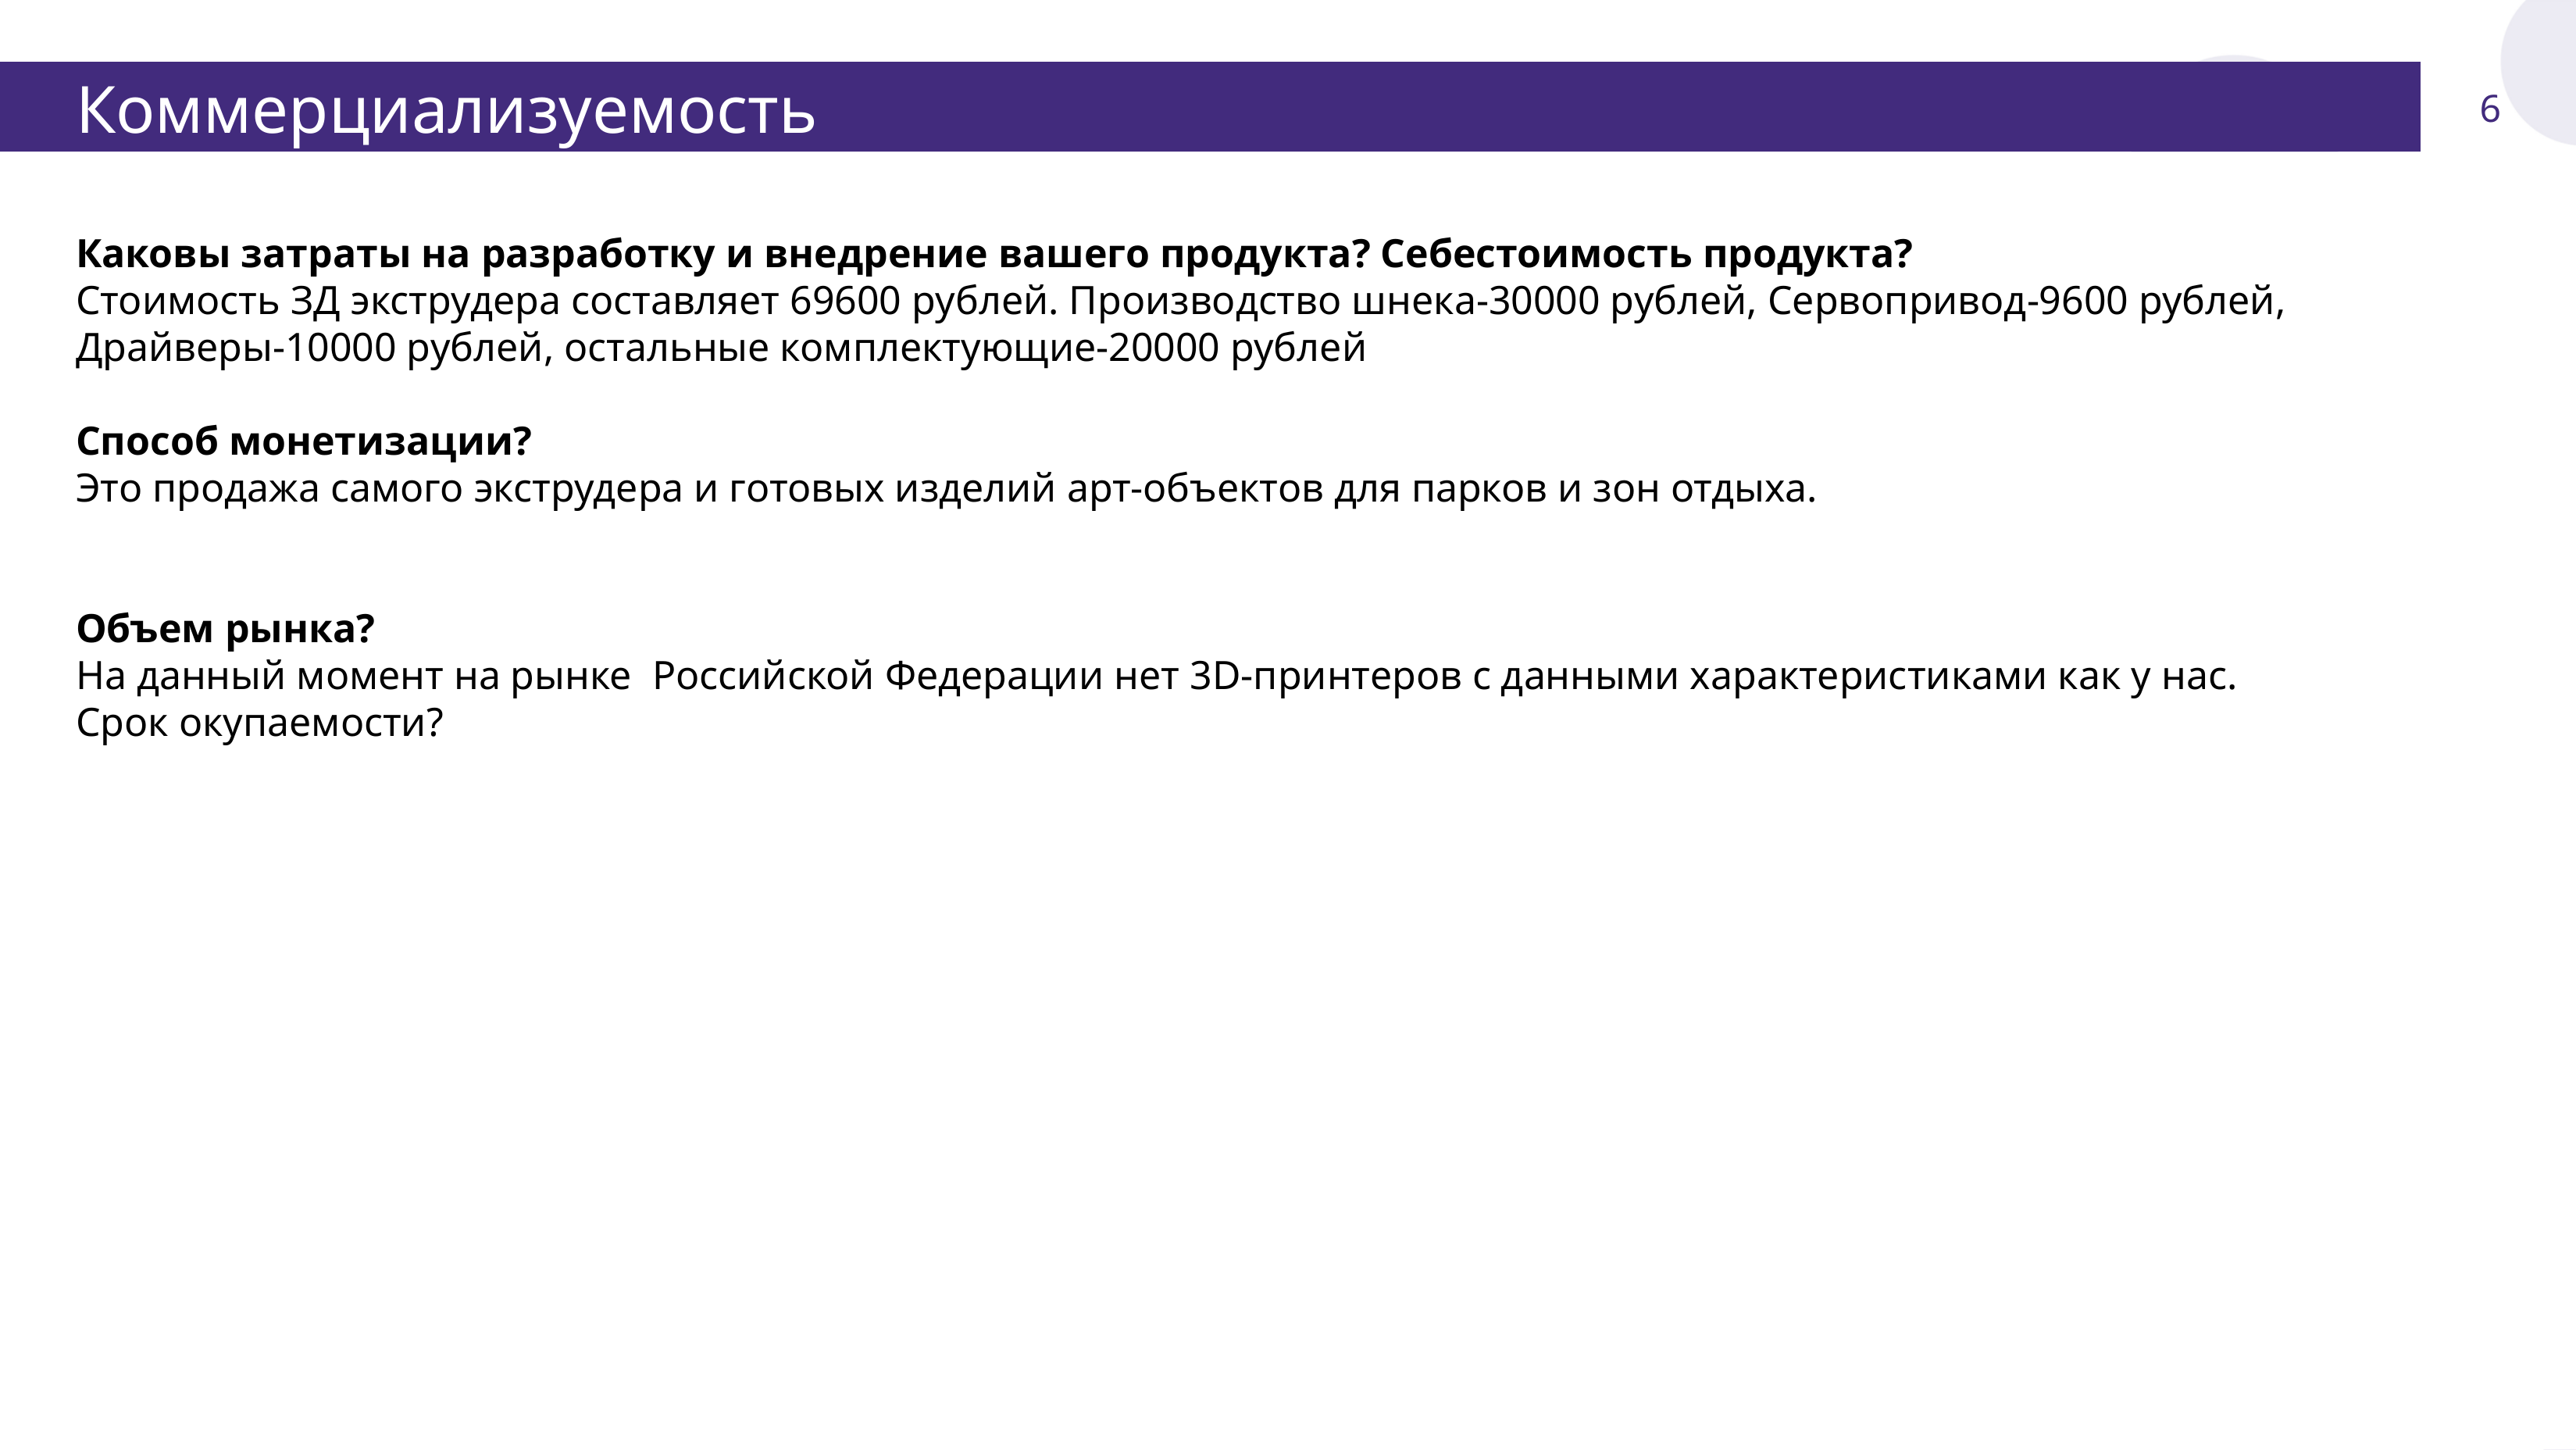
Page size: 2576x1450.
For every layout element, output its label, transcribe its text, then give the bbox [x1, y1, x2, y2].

slide_number 6 [2421, 84, 2502, 130]
text_box Каковы затраты на разработку и внедрение вашего продукта? Себестоимость продукта? Стоимость ЗД экструдера составляет 69600 рублей. Производство шнека-30000 рублей, Сервопривод-9600 рублей, Драйверы-10000 рублей, остальные комплектующие-20000 рублей Способ монетизации? Это продажа самого экструдера и готовых изделий арт-объектов для парков и зон отдыха. Объем рынка? На данный момент на рынке Российской Федерации нет 3D-принтеров с данными характеристиками как у нас. Срок окупаемости? [0, 152, 2576, 1450]
text_box Коммерциализуемость [0, 62, 2421, 152]
picture [0, 0, 2576, 152]
